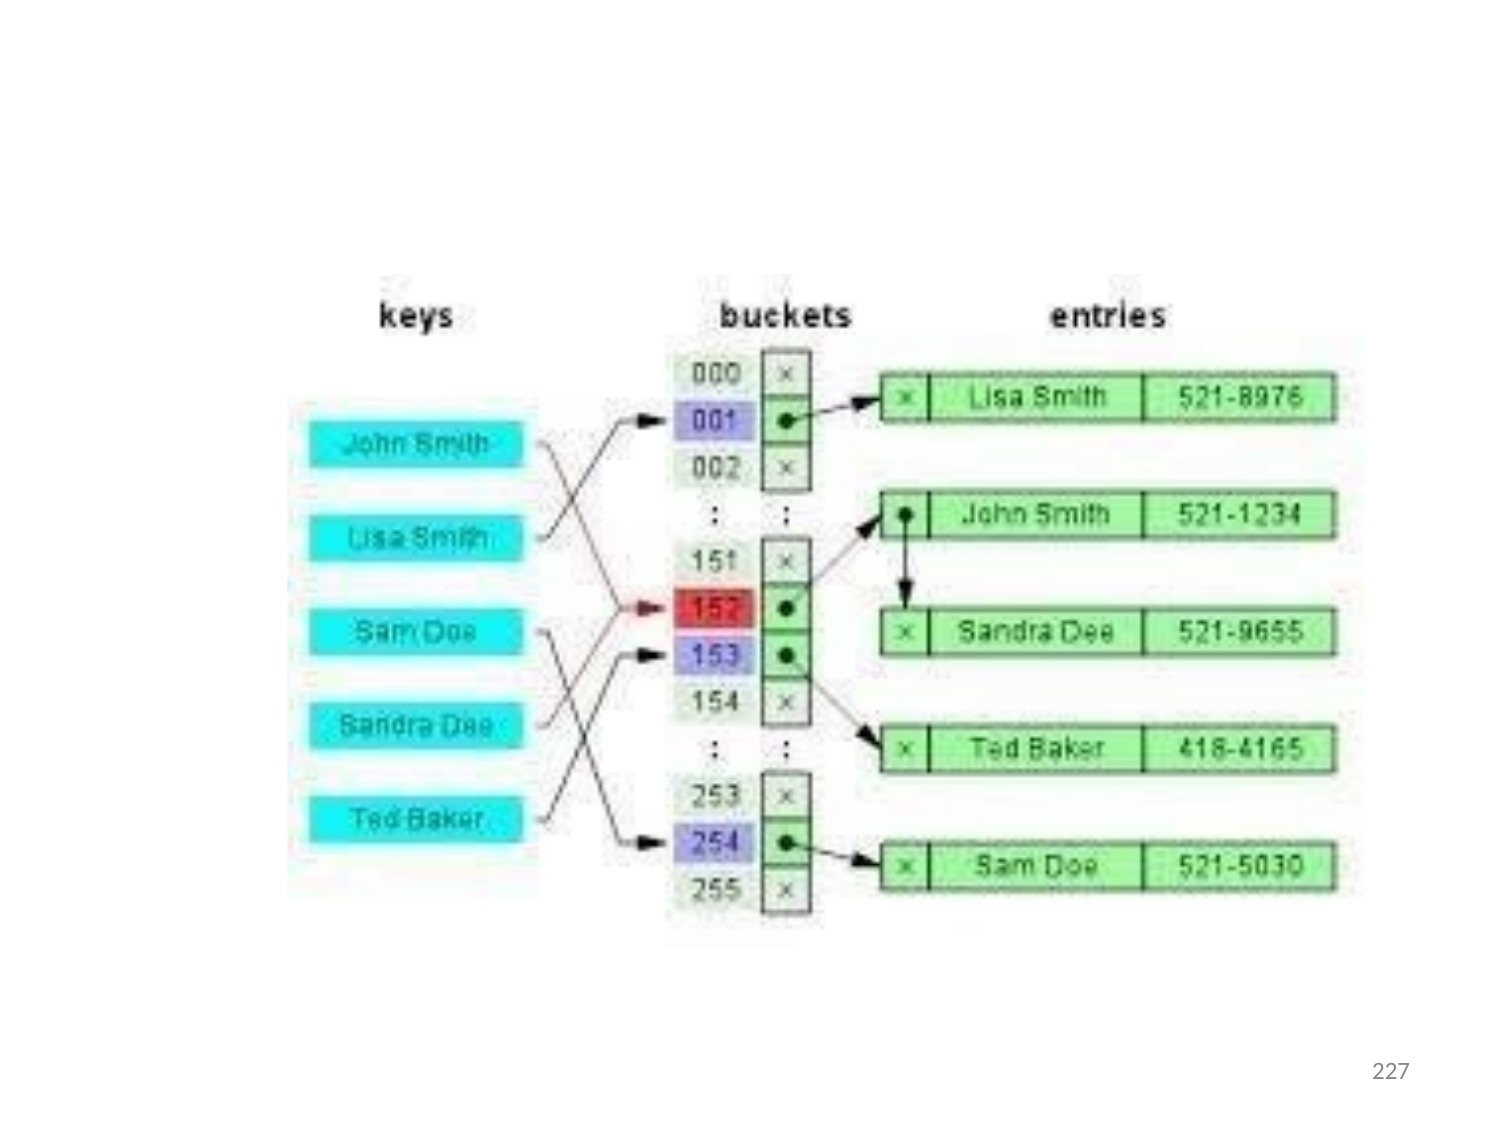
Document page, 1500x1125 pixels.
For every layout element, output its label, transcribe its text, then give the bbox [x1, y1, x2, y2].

slide_number 227 [1367, 1058, 1415, 1125]
text_box [287, 274, 1368, 950]
